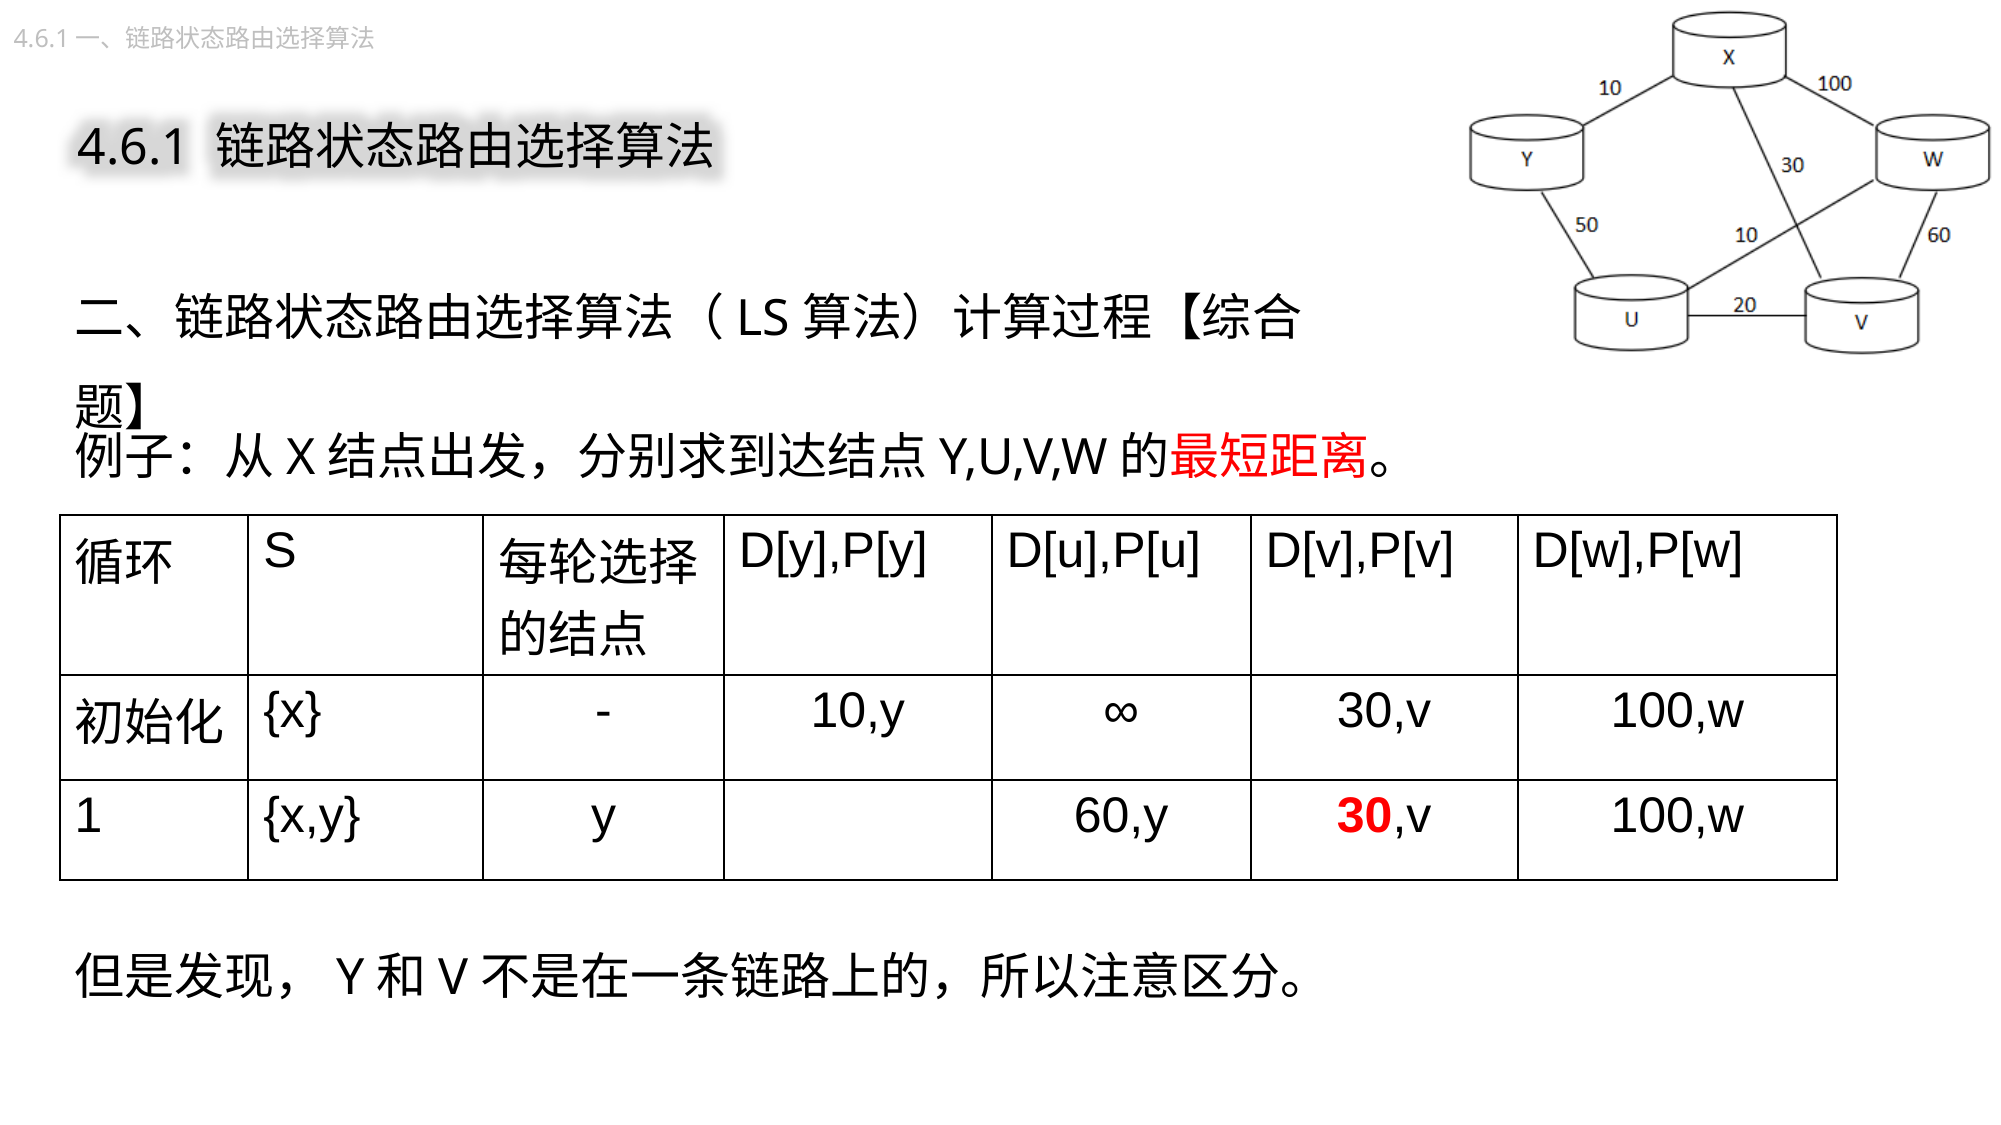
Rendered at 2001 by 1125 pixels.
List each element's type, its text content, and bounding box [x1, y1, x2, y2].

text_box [59, 906, 1922, 1012]
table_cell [1519, 676, 1836, 779]
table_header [249, 516, 482, 674]
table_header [1519, 516, 1836, 674]
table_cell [61, 781, 247, 879]
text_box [0, 15, 391, 60]
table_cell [1519, 781, 1836, 879]
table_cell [249, 676, 482, 779]
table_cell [484, 676, 723, 779]
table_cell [725, 676, 991, 779]
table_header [1252, 516, 1517, 674]
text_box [59, 248, 1922, 492]
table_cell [993, 781, 1250, 879]
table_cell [61, 676, 247, 779]
picture [1465, 0, 2000, 369]
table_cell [993, 676, 1250, 779]
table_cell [249, 781, 482, 879]
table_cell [1252, 781, 1517, 879]
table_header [725, 516, 991, 674]
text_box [59, 51, 1072, 208]
table_header 1 [50, 41, 391, 60]
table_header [993, 516, 1250, 674]
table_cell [1252, 676, 1517, 779]
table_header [484, 516, 723, 674]
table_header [61, 516, 247, 674]
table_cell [725, 781, 991, 879]
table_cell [484, 781, 723, 879]
